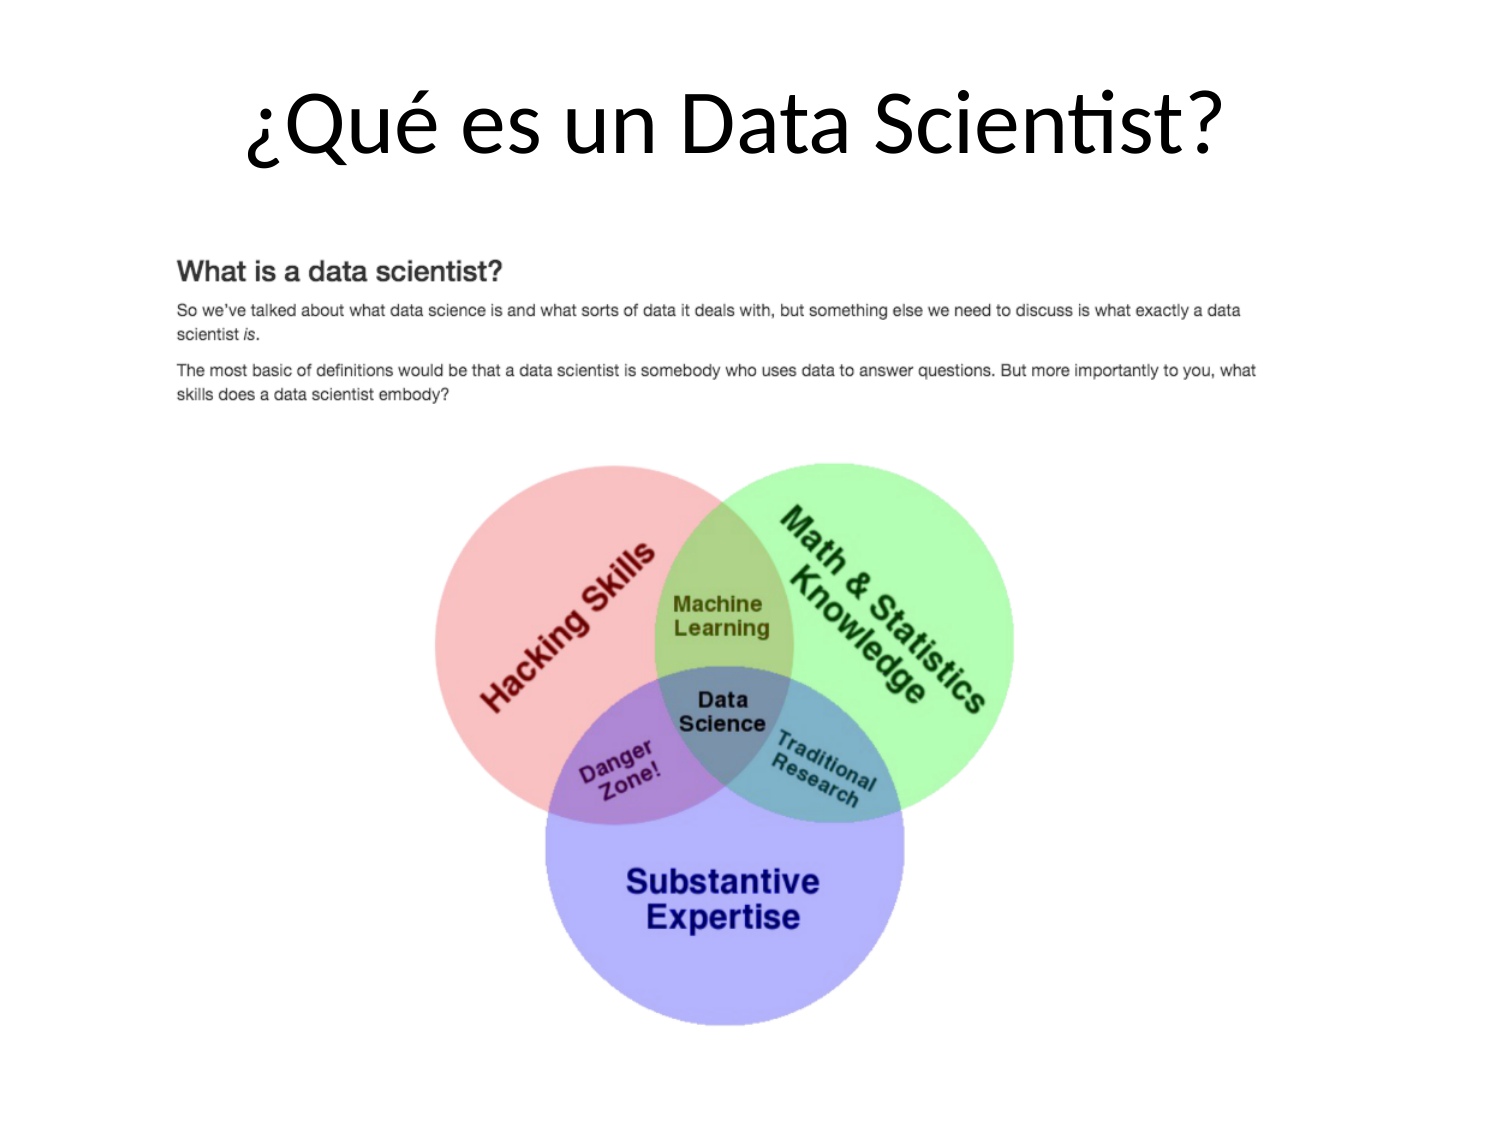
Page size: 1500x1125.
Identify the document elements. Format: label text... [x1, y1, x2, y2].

picture [94, 242, 1347, 1049]
title ¿Qué es un Data Scientist? [103, 50, 1368, 184]
